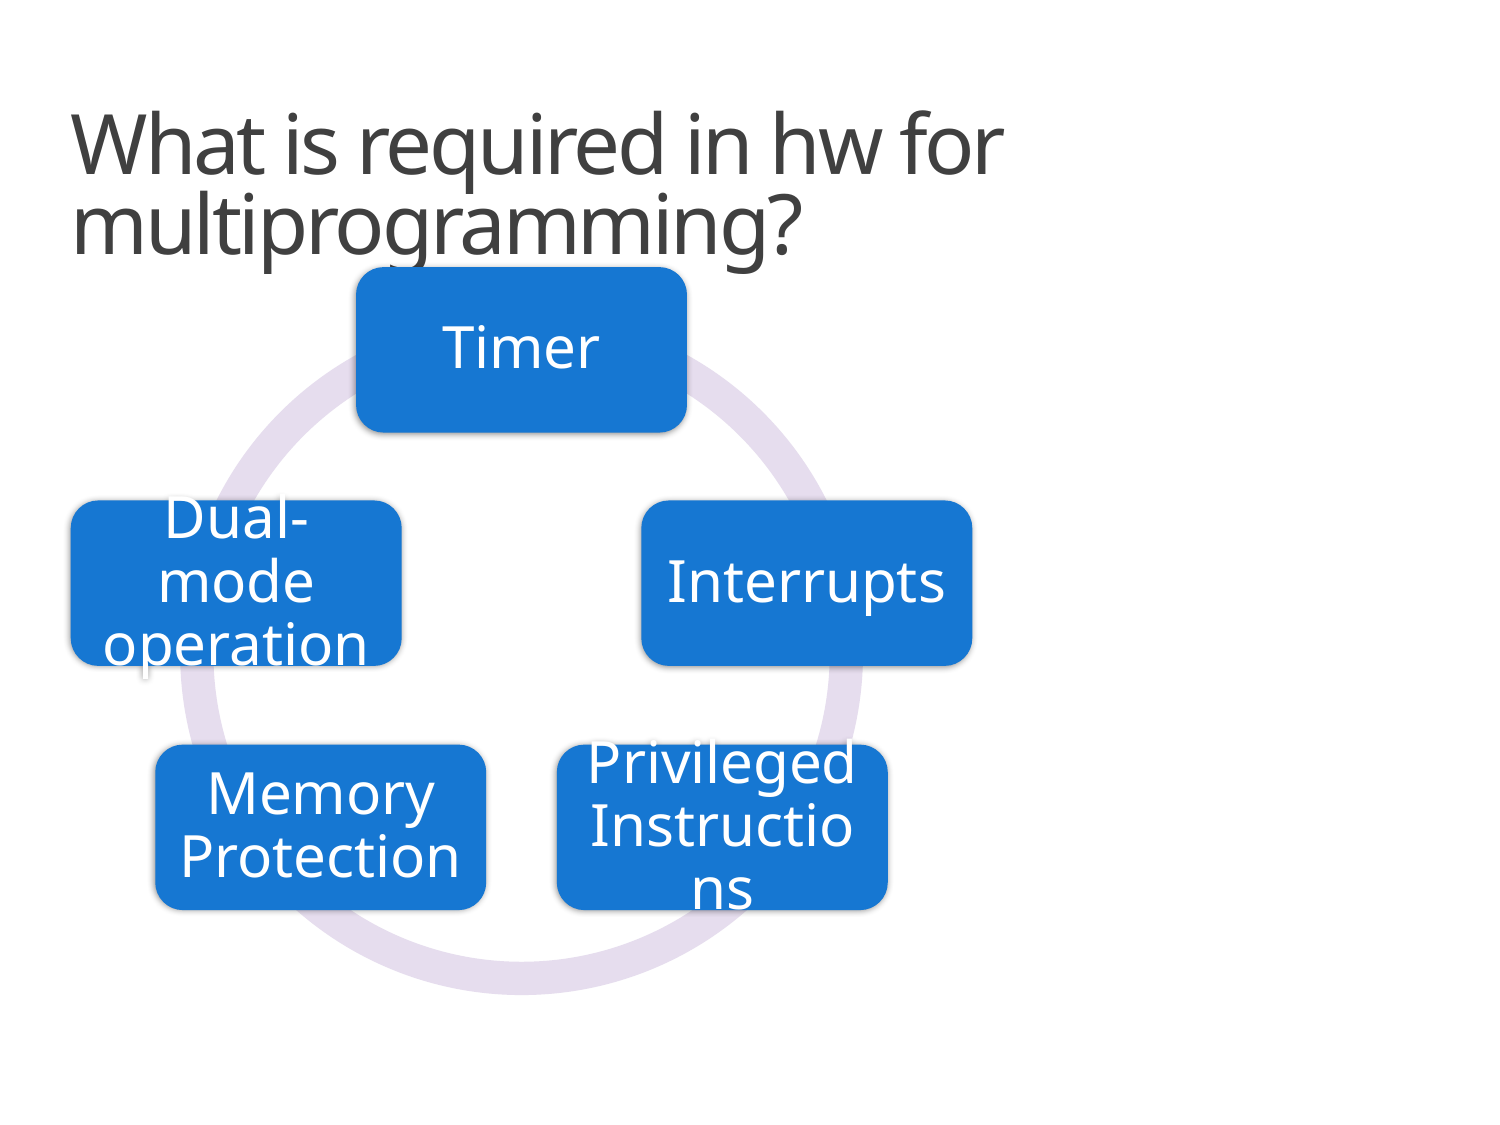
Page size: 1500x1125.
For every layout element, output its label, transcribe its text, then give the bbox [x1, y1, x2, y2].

text_box Timer [356, 267, 687, 433]
text_box Dual-mode operation [70, 500, 402, 666]
text_box [196, 376, 847, 980]
title What is required in hw for multiprogramming? [70, 104, 1430, 238]
text_box Privileged Instructions [556, 744, 888, 911]
text_box Memory Protection [155, 744, 487, 911]
text_box Interrupts [641, 500, 973, 666]
